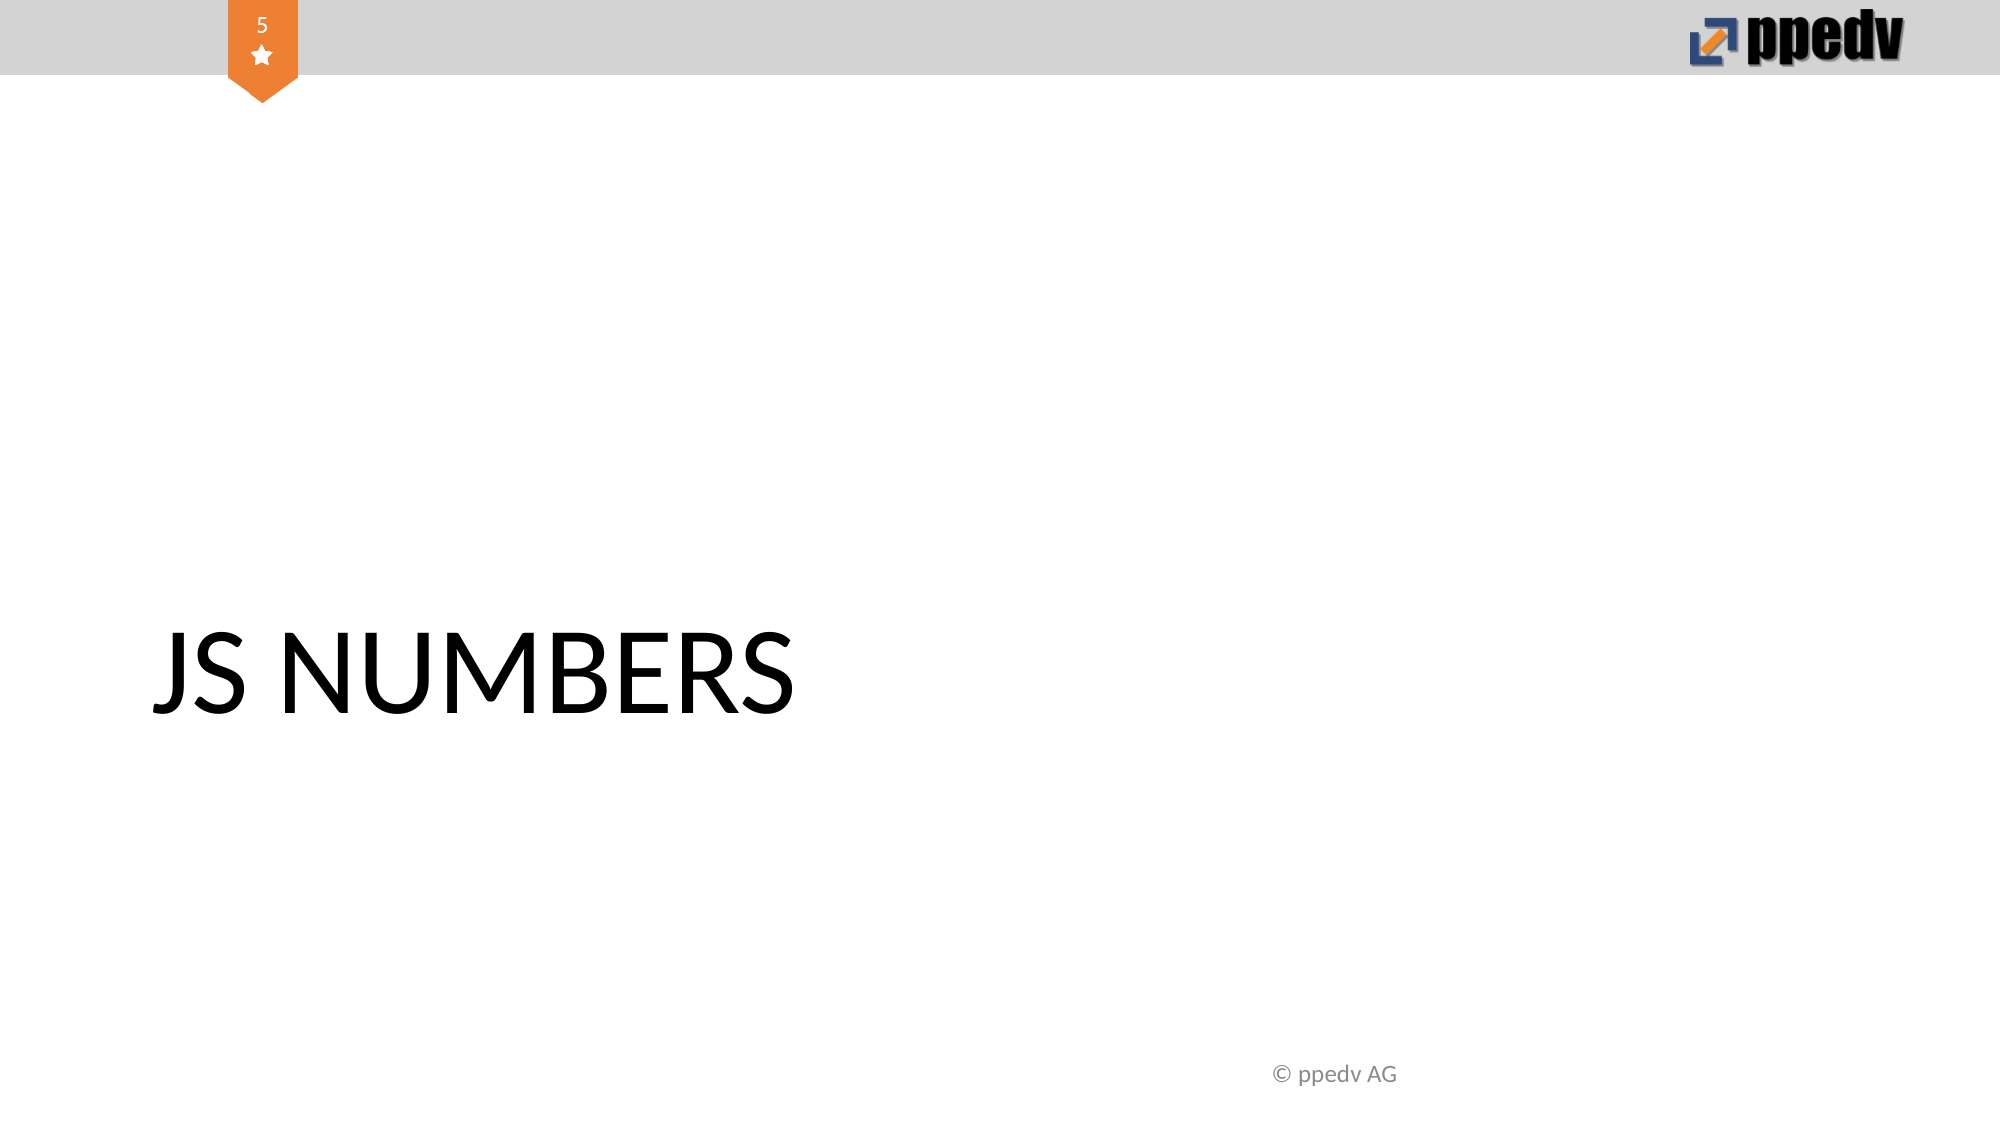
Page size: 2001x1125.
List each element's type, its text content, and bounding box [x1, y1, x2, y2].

title JS NUMBERS [136, 280, 1862, 749]
picture [0, 0, 2000, 104]
footer © ppedv AG [137, 1042, 1413, 1103]
